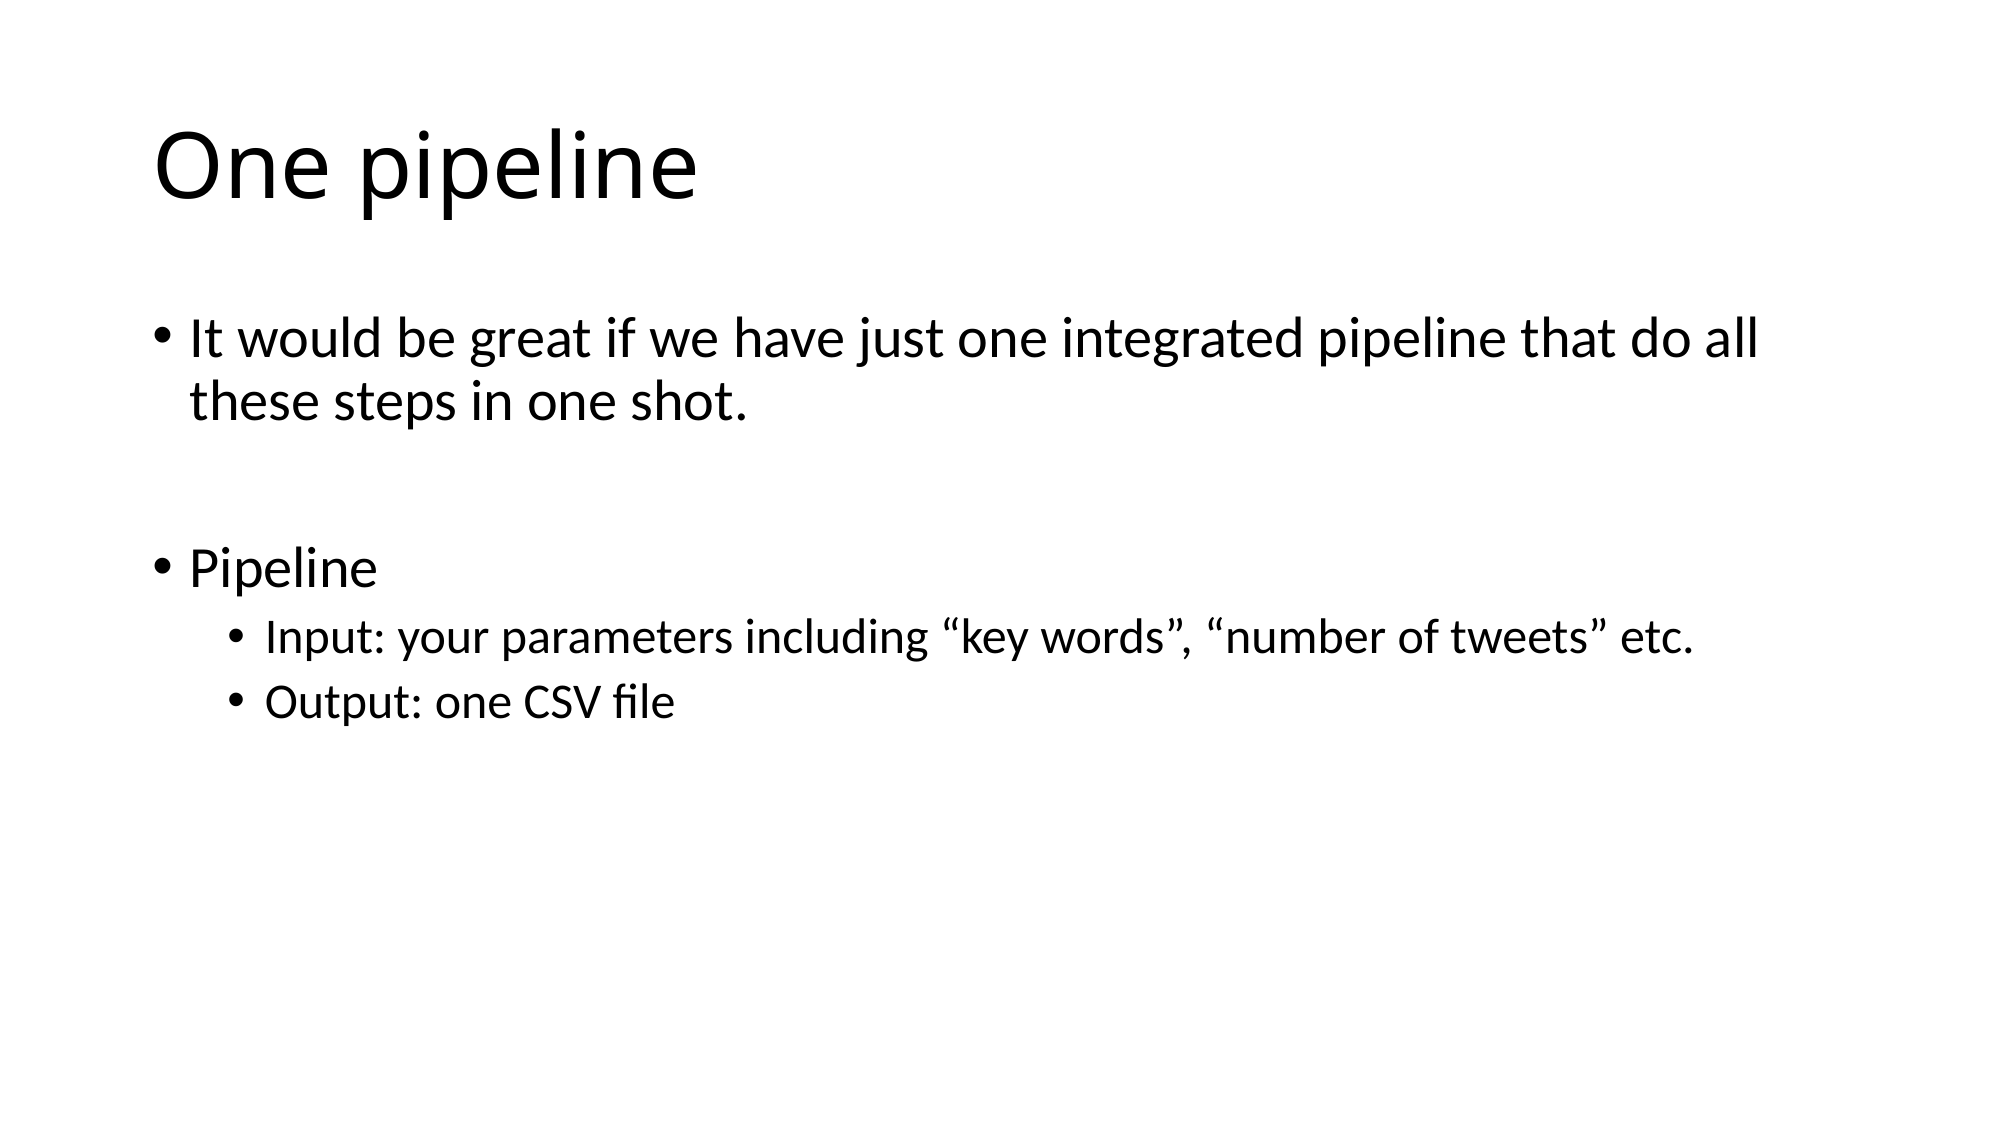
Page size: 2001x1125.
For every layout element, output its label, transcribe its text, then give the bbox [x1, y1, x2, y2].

title One pipeline [137, 59, 1863, 278]
list It would be great if we have just one integrated pipeline that do all these steps in one shot. Pipeline Input: your parameters including “key words”, “number of tweets” etc. Output: one CSV file [137, 299, 1863, 1014]
